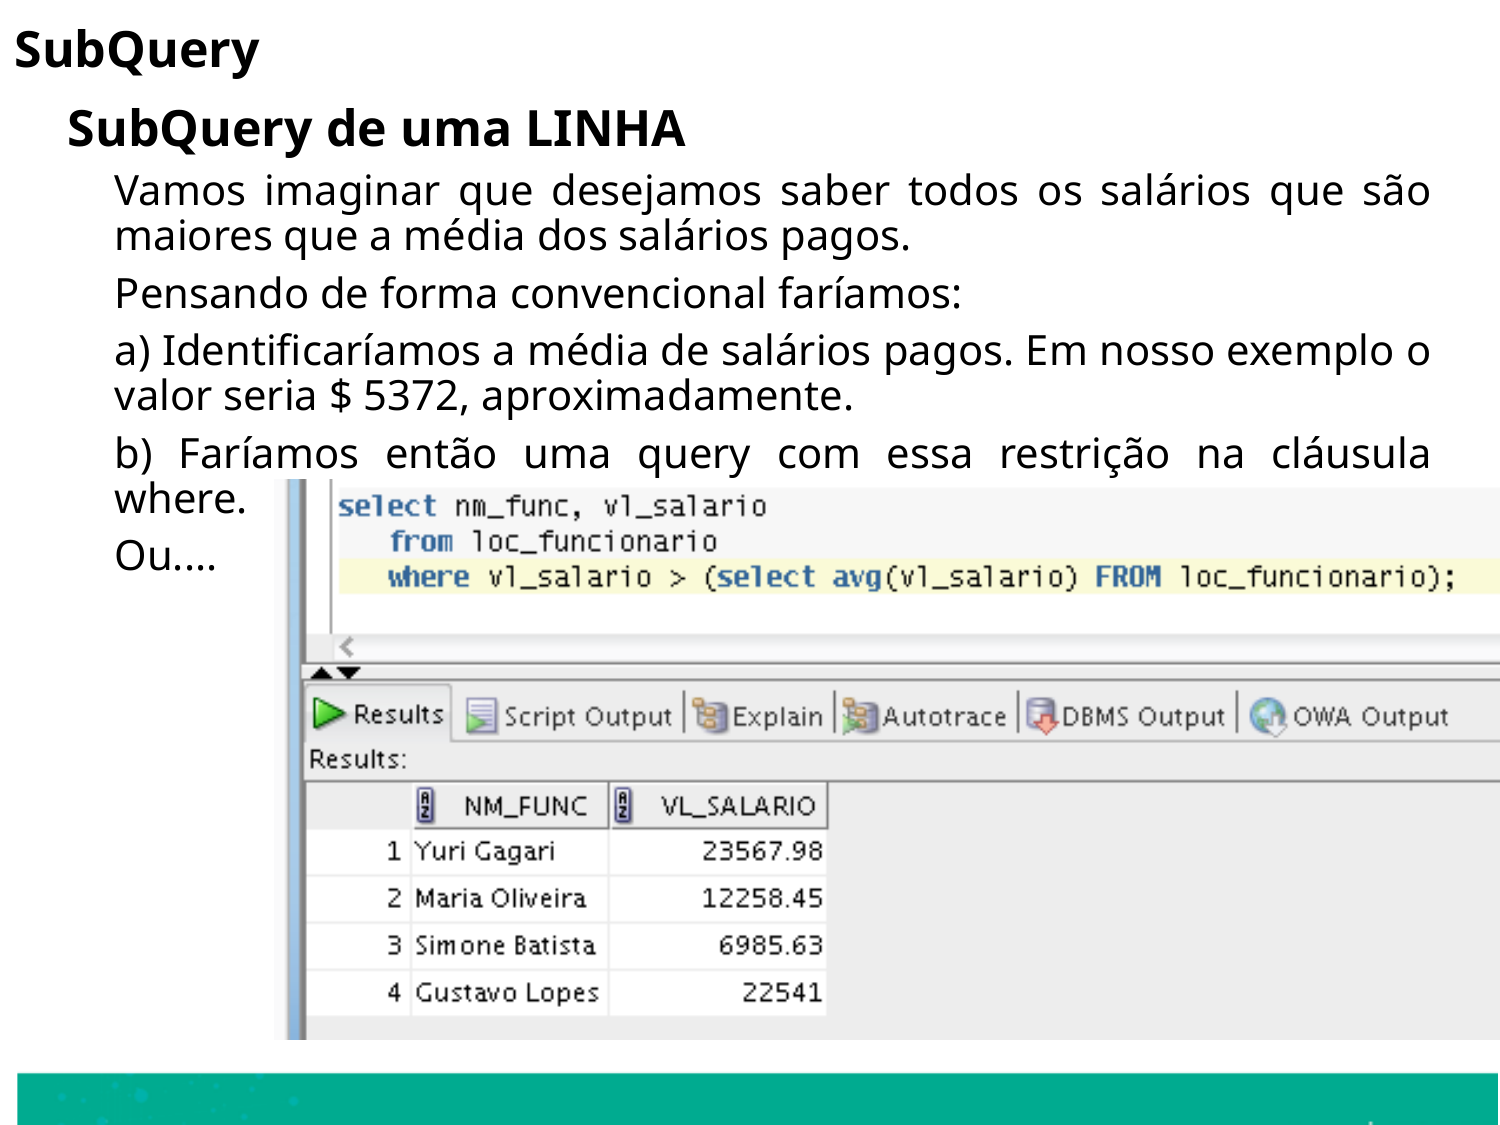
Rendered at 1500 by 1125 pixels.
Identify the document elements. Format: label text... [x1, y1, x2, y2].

picture [2, 0, 1500, 1125]
text_box SubQuery de uma LINHA Vamos imaginar que desejamos saber todos os salários que são maiores que a média dos salários pagos. Pensando de forma convencional faríamos: a) Identificaríamos a média de salários pagos. Em nosso exemplo o valor seria $ 5372, aproximadamente. b) Faríamos então uma query com essa restrição na cláusula where. Ou.... [53, 95, 1447, 1029]
text_box SubQuery [0, 21, 916, 85]
